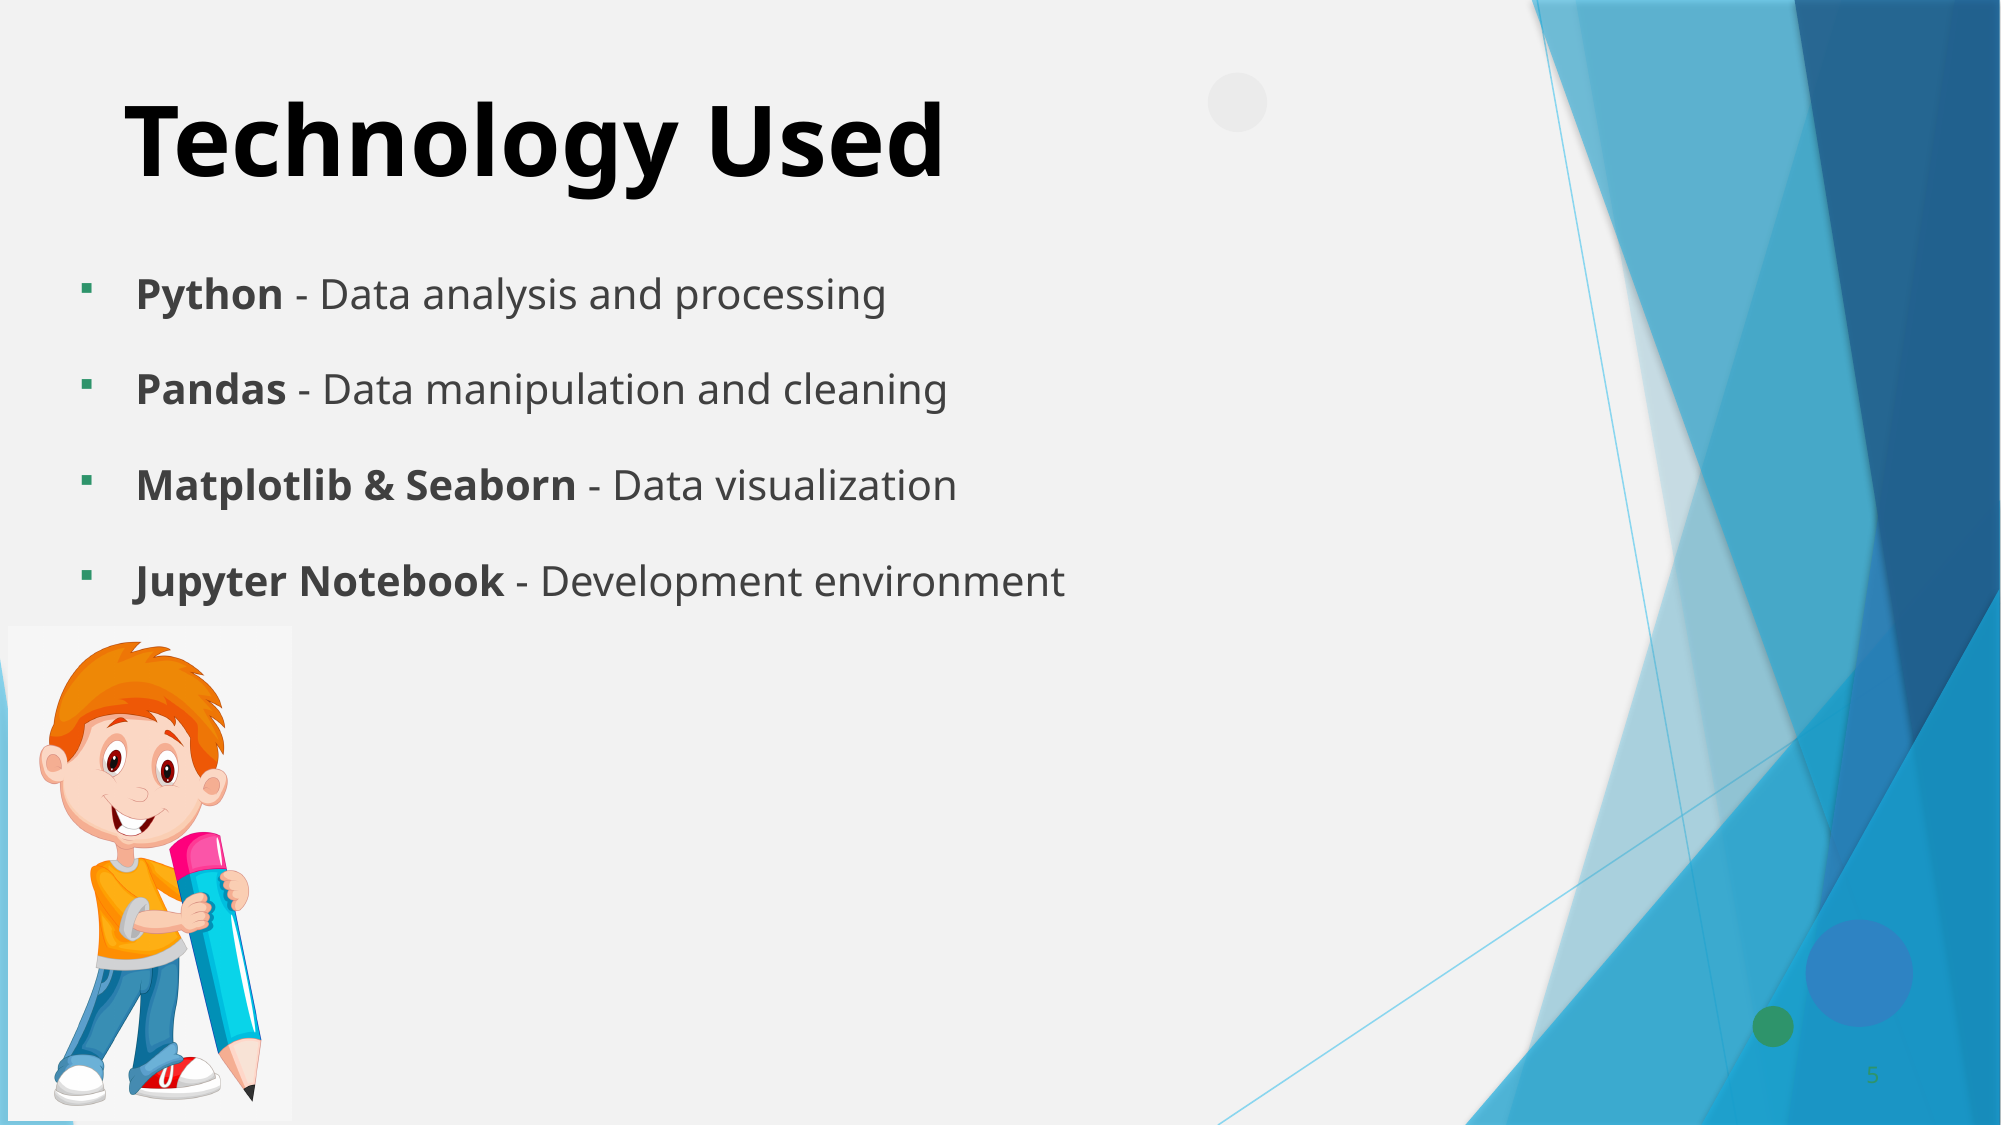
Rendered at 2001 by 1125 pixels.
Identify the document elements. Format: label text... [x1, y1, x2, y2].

picture [7, 626, 686, 1121]
list Python - Data analysis and processing Pandas - Data manipulation and cleaning Matplotlib & Seaborn - Data visualization Jupyter Notebook - Development environment [64, 234, 1545, 1096]
title Technology Used [108, 70, 979, 210]
